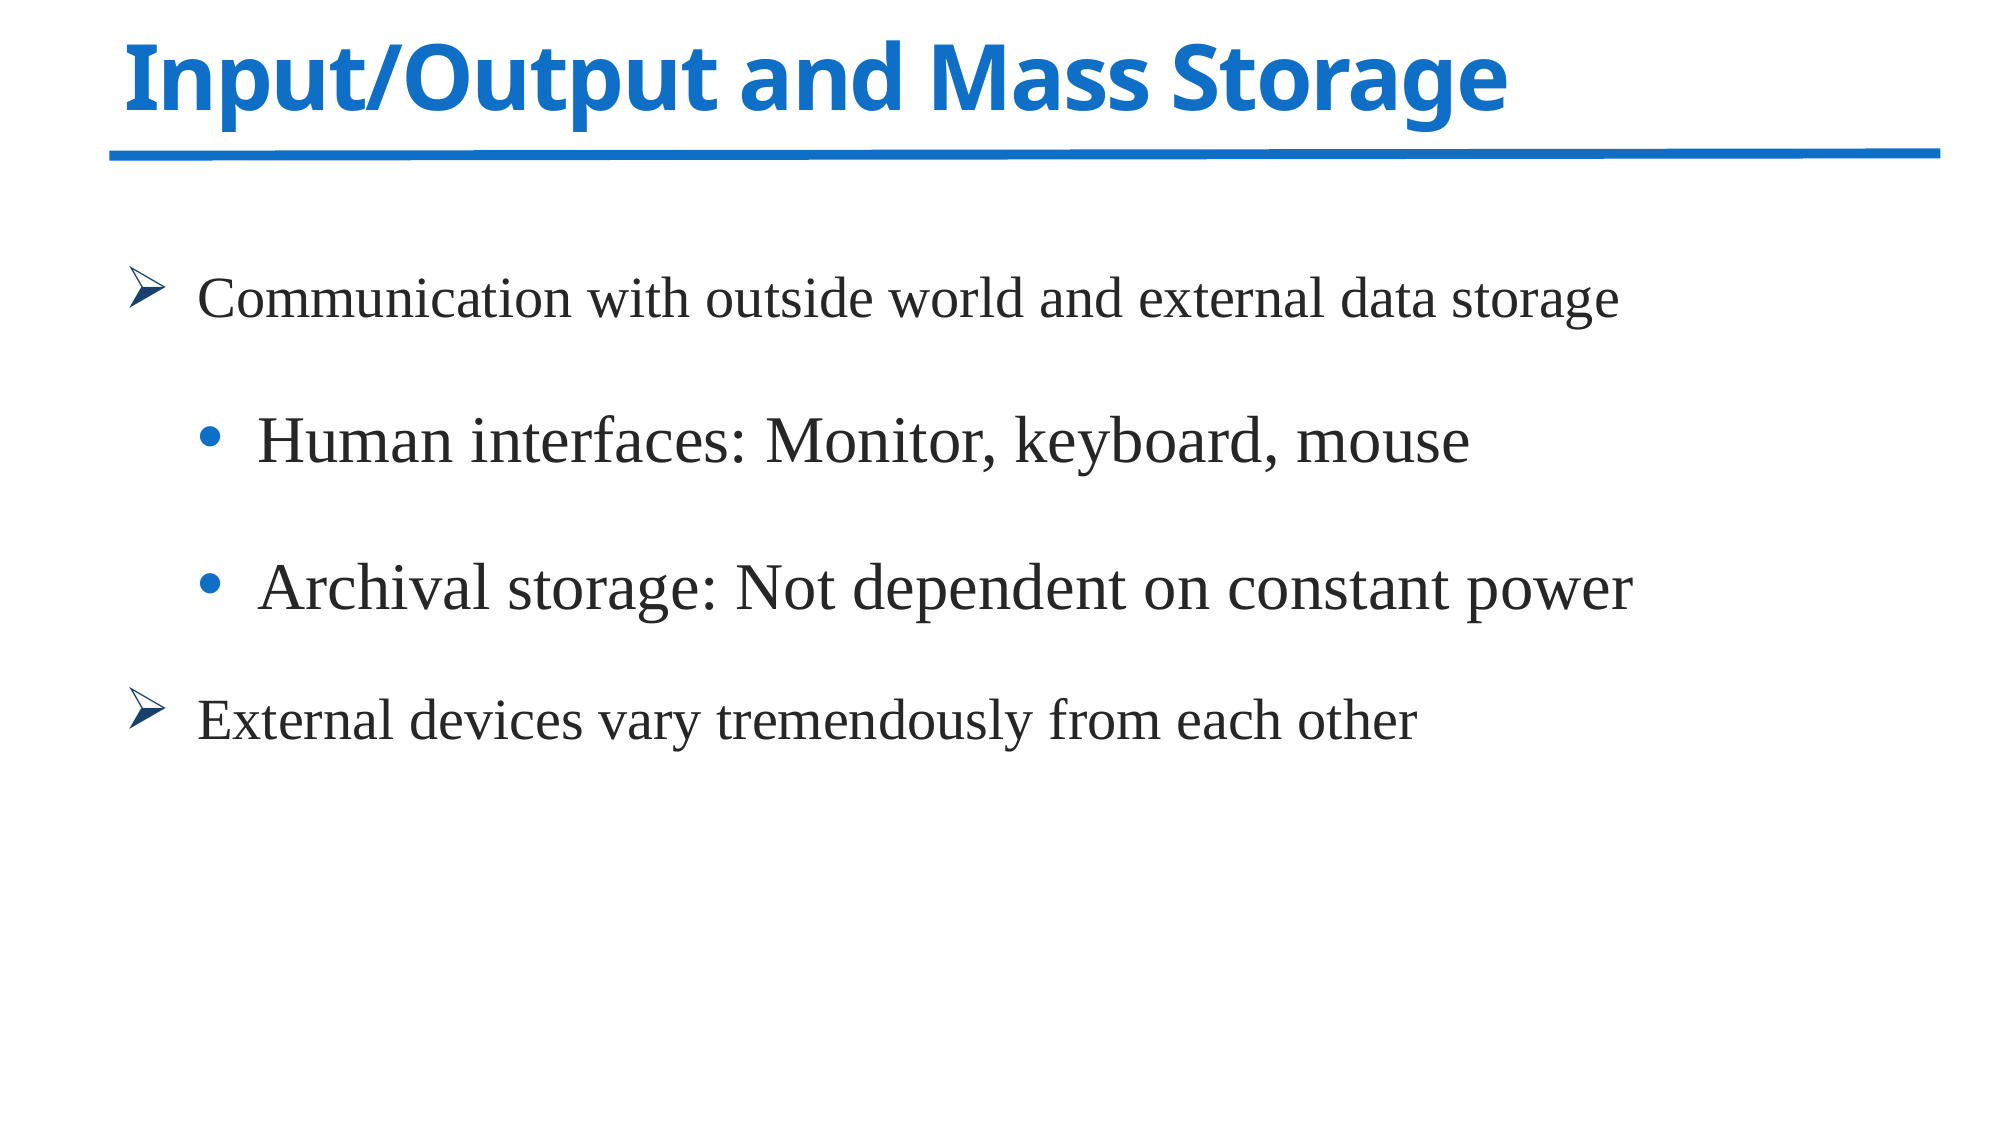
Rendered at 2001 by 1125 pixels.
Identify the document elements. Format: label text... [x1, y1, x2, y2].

list Communication with outside world and external data storage Human interfaces: Monitor, keyboard, mouse Archival storage: Not dependent on constant power External devices vary tremendously from each other [109, 251, 1874, 914]
title Input/Output and Mass Storage [109, 12, 1877, 154]
